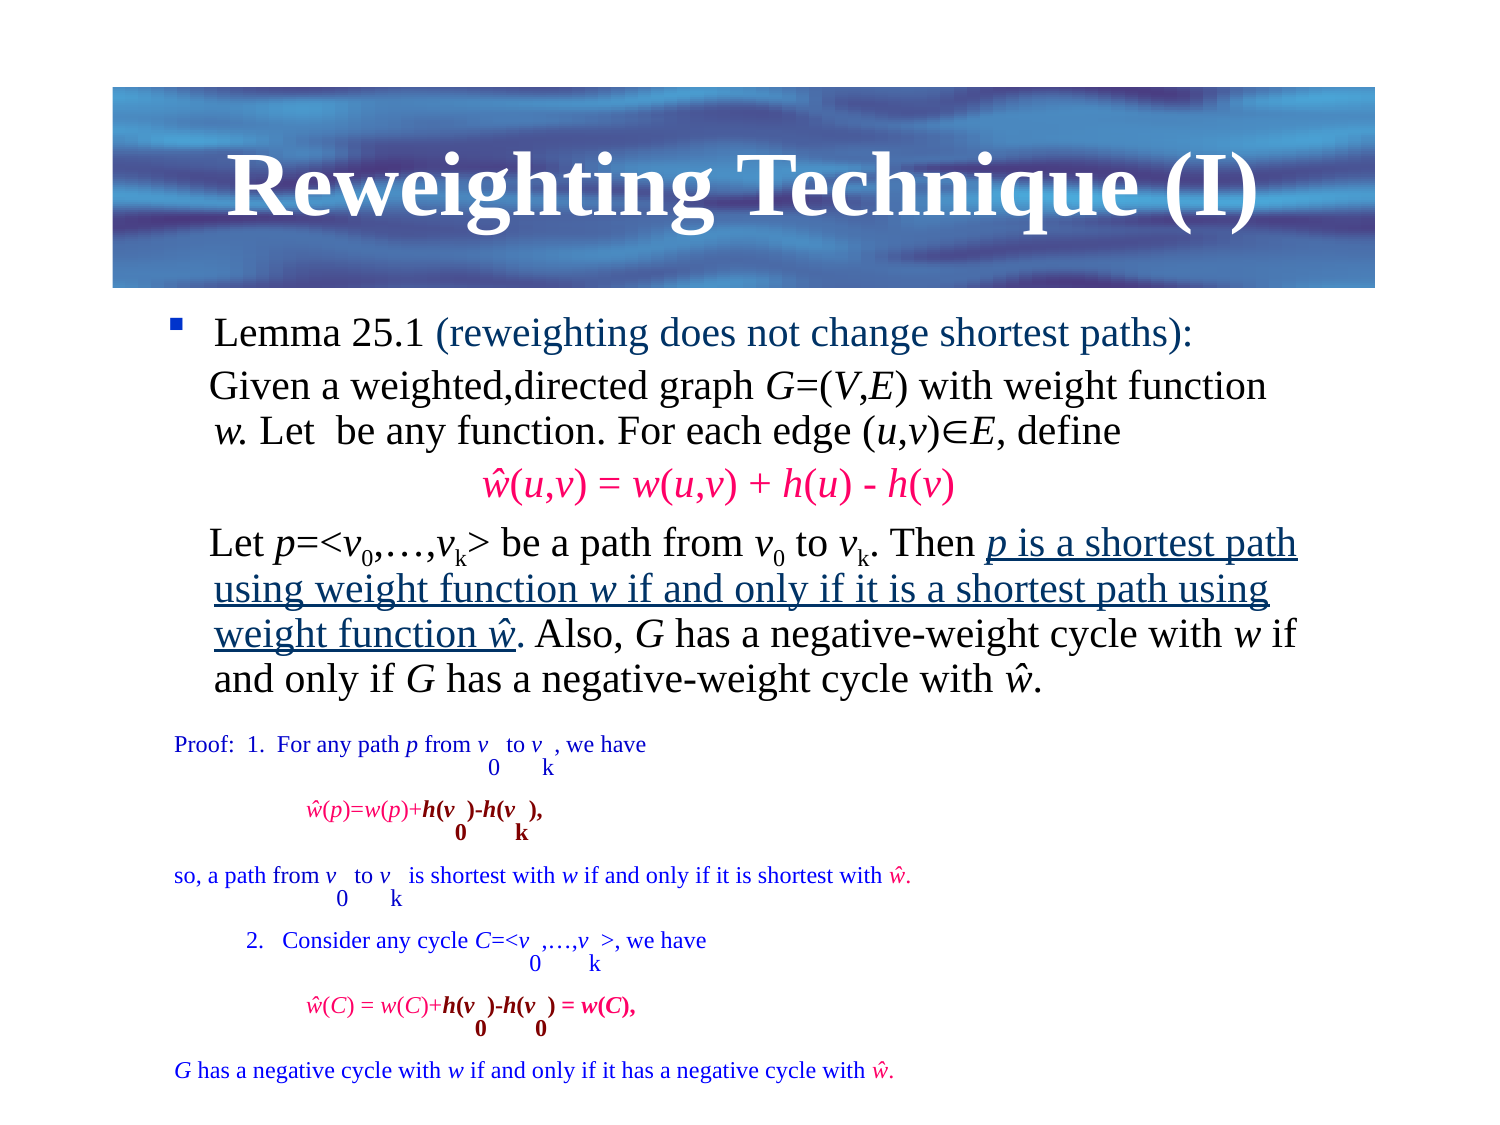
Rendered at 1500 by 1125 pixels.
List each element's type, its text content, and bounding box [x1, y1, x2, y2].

text_box Proof: 1. For any path p from v0 to vk, we have ŵ(p)=w(p)+h(v0)-h(vk), so, a path from v0 to vk is shortest with w if and only if it is shortest with ŵ. 2. Consider any cycle C=<v0,…,vk>, we have ŵ(C) = w(C)+h(v0)-h(v0) = w(C), G has a negative cycle with w if and only if it has a negative cycle with ŵ. [159, 716, 1483, 1097]
title Reweighting Technique (I) [112, 87, 1375, 288]
